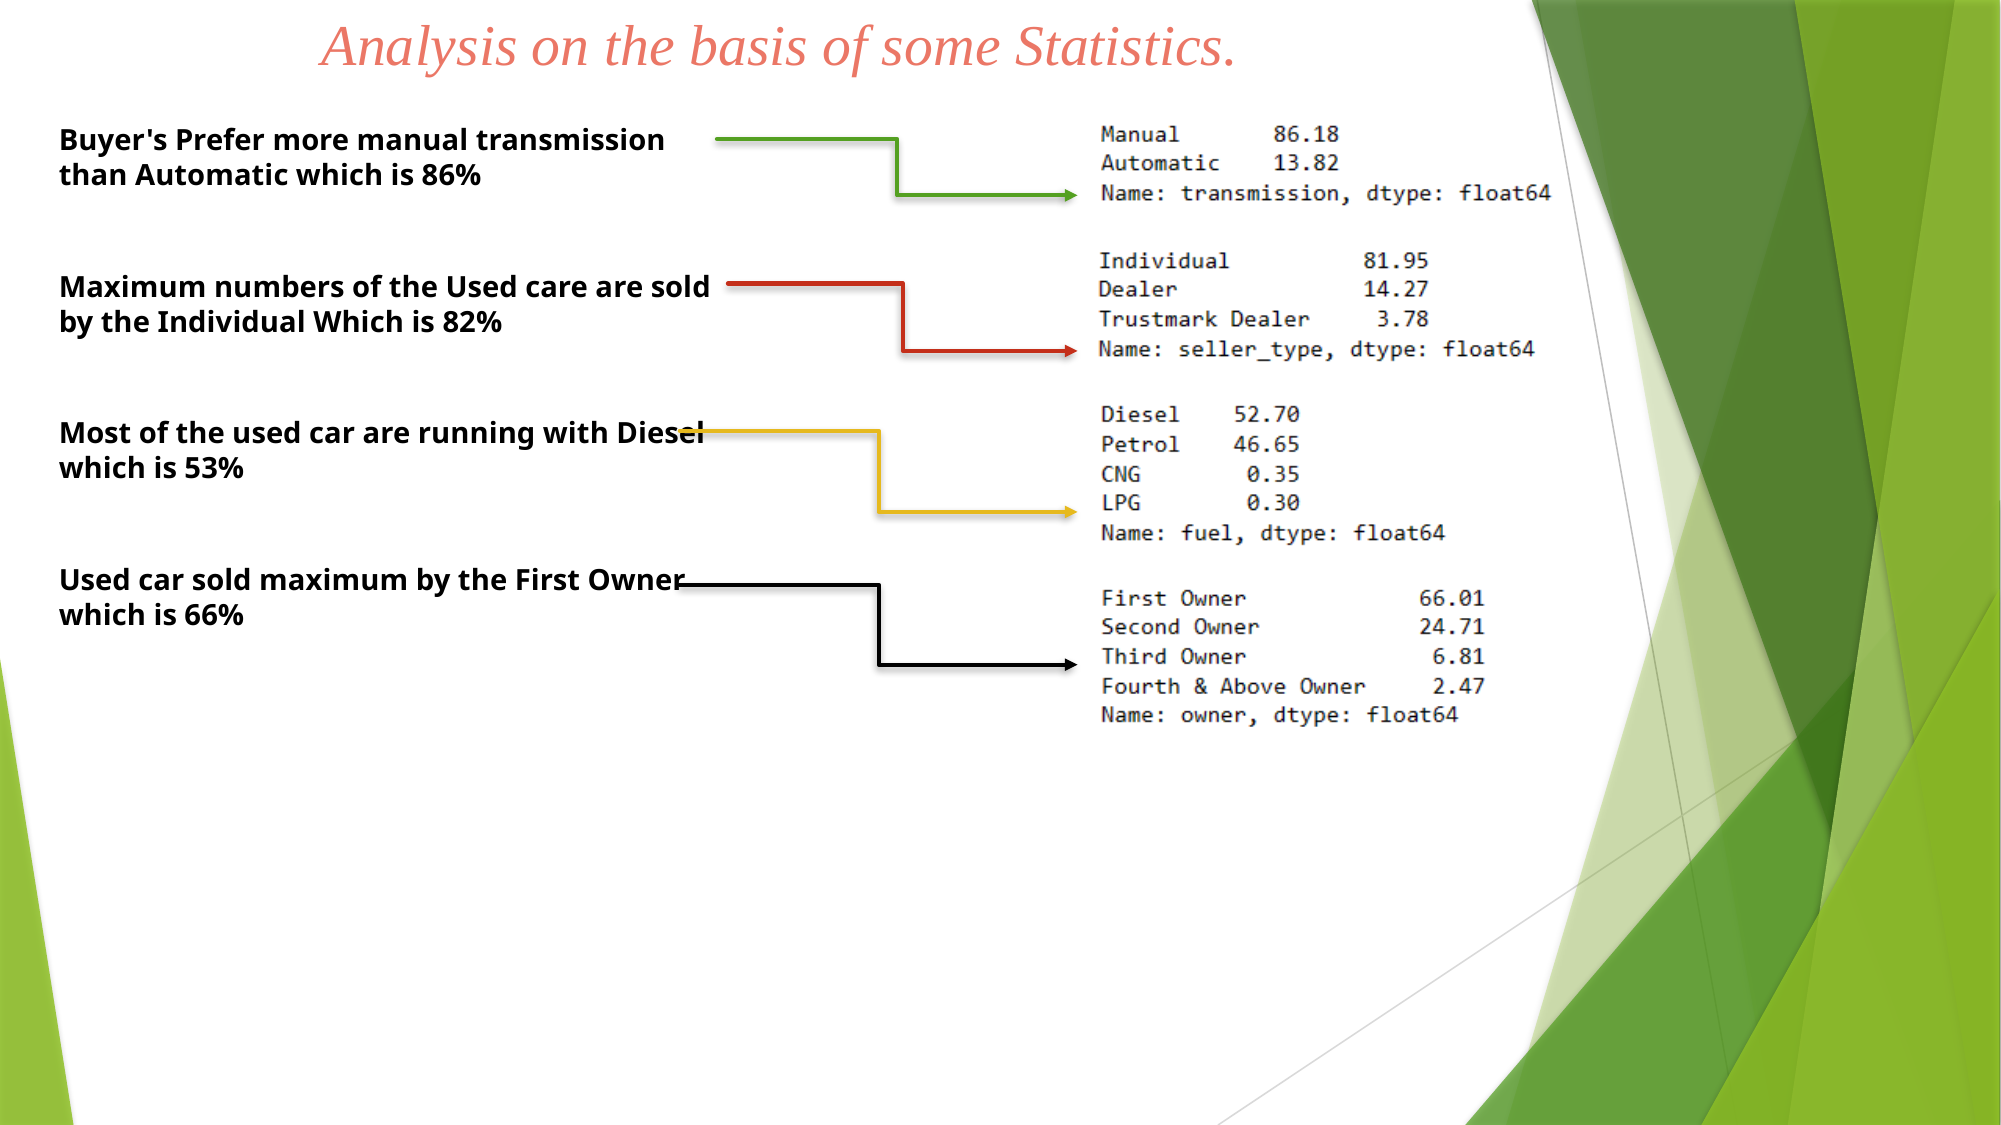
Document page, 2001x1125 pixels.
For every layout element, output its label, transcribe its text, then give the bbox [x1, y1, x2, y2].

title Analysis on the basis of some Statistics. [195, 0, 1367, 85]
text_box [727, 282, 1078, 352]
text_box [716, 138, 1078, 196]
picture [1099, 584, 1544, 739]
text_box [679, 430, 1078, 513]
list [1099, 123, 1558, 226]
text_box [679, 584, 1078, 666]
picture [1090, 247, 1558, 377]
list Buyer's Prefer more manual transmission than Automatic which is 86% Maximum numbers of the Used care are sold by the Individual Which is 82% Most of the used car are running with Diesel which is 53% Used car sold maximum by the First Owner which is 66% [43, 113, 755, 646]
picture [1099, 400, 1491, 561]
